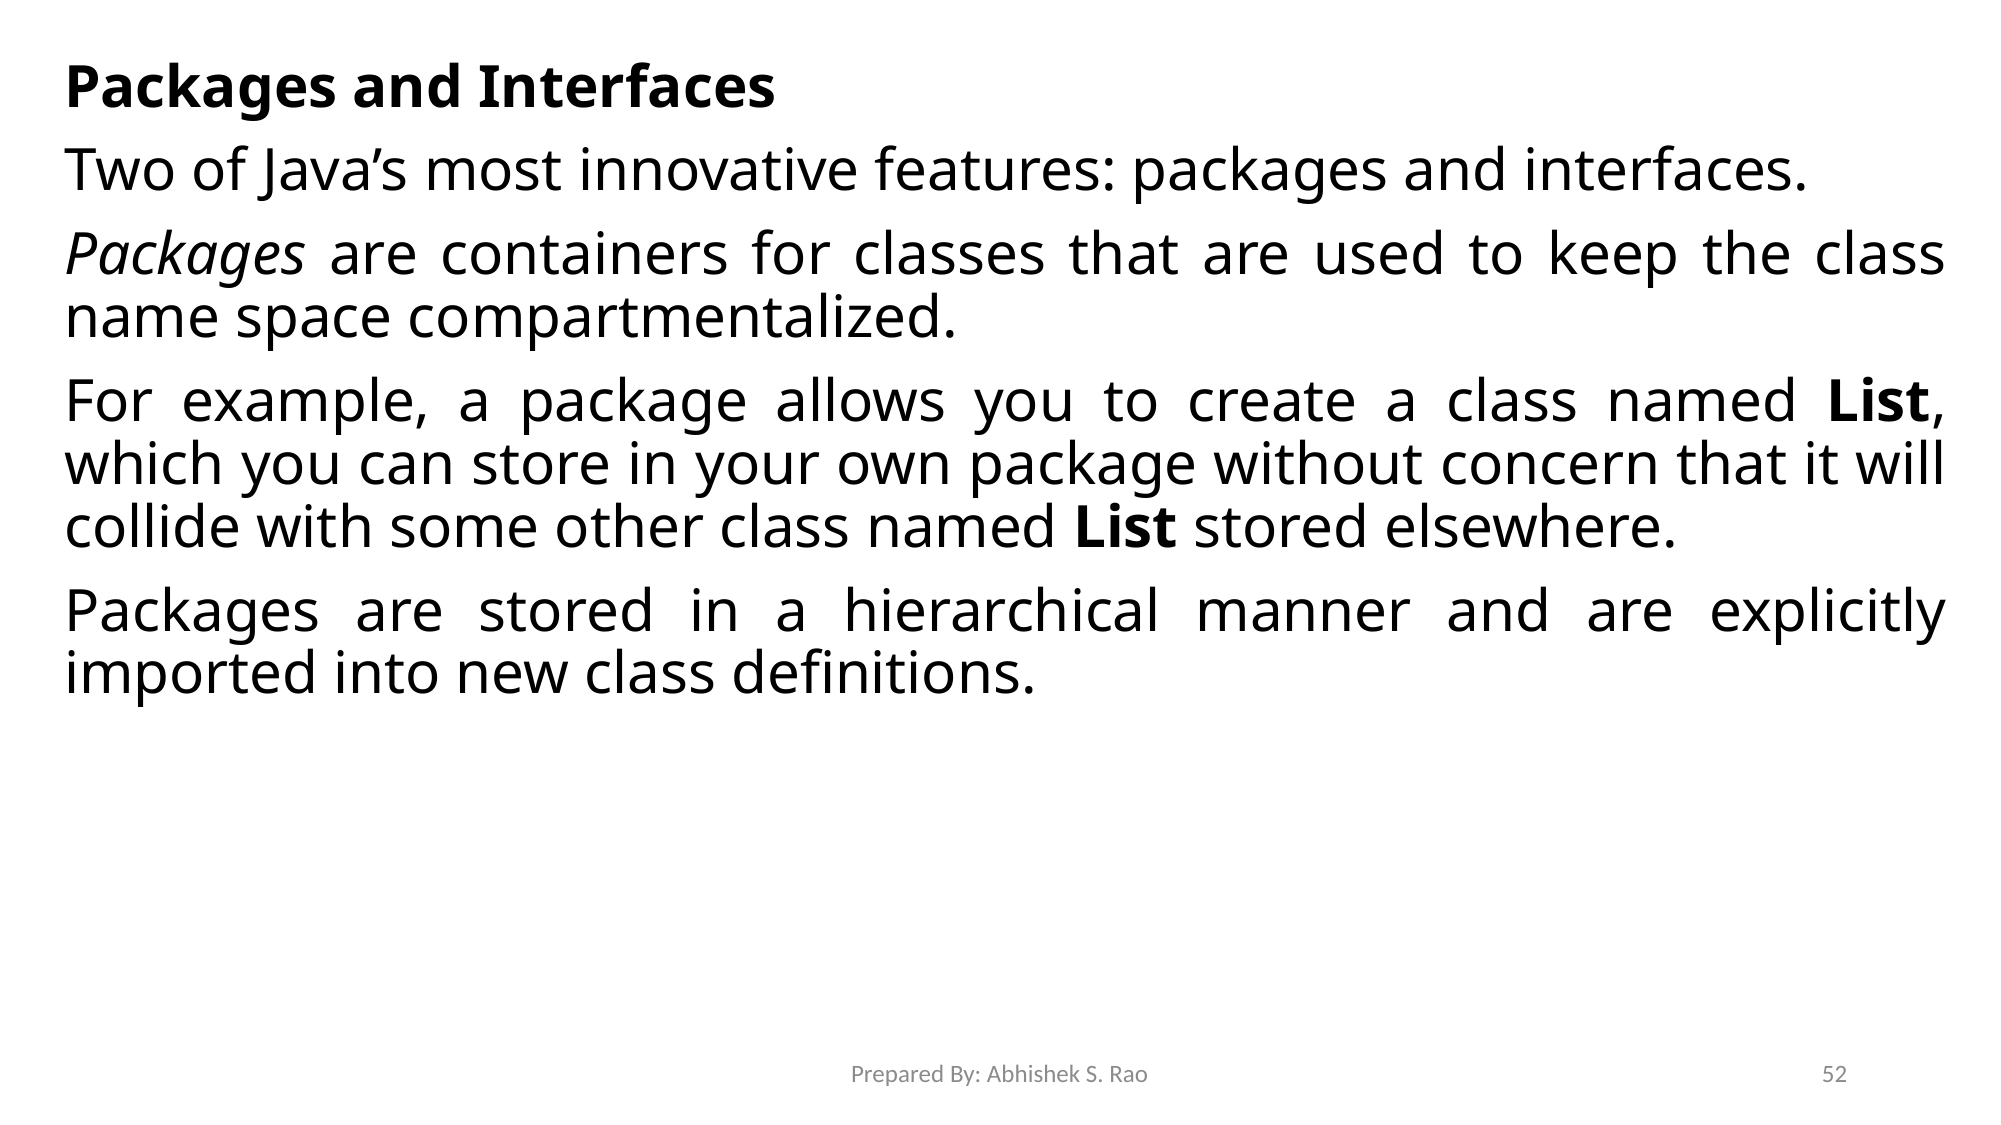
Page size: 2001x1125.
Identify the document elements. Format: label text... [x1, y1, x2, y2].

footer Prepared By: Abhishek S. Rao [662, 1042, 1338, 1103]
slide_number 52 [1412, 1042, 1863, 1103]
list Packages and Interfaces Two of Java’s most innovative features: packages and interfaces. Packages are containers for classes that are used to keep the class name space compartmentalized. For example, a package allows you to create a class named List, which you can store in your own package without concern that it will collide with some other class named List stored elsewhere. Packages are stored in a hierarchical manner and are explicitly imported into new class definitions. [49, 49, 1962, 1103]
